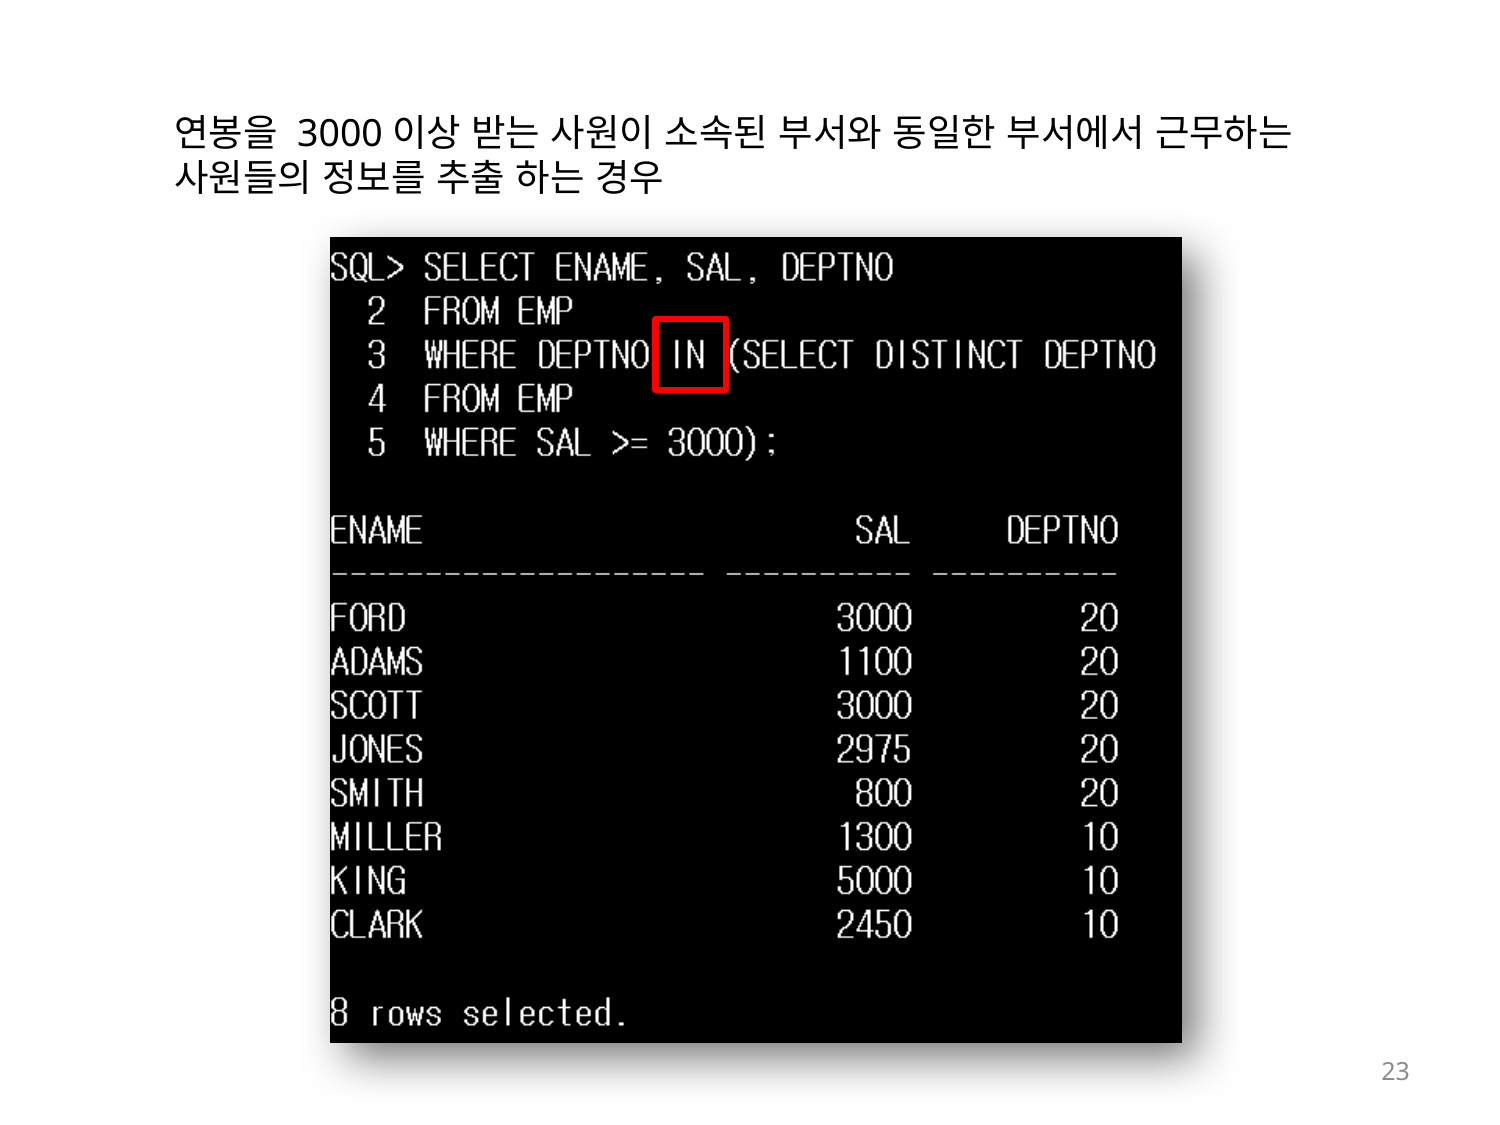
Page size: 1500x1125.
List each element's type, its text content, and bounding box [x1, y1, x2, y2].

picture [329, 237, 1182, 1043]
slide_number 23 [1074, 1042, 1425, 1103]
text_box 연봉을 3000이상 받는 사원이 소속된 부서와 동일한 부서에서 근무하는 사원들의 정보를 추출 하는 경우 [159, 101, 1353, 207]
